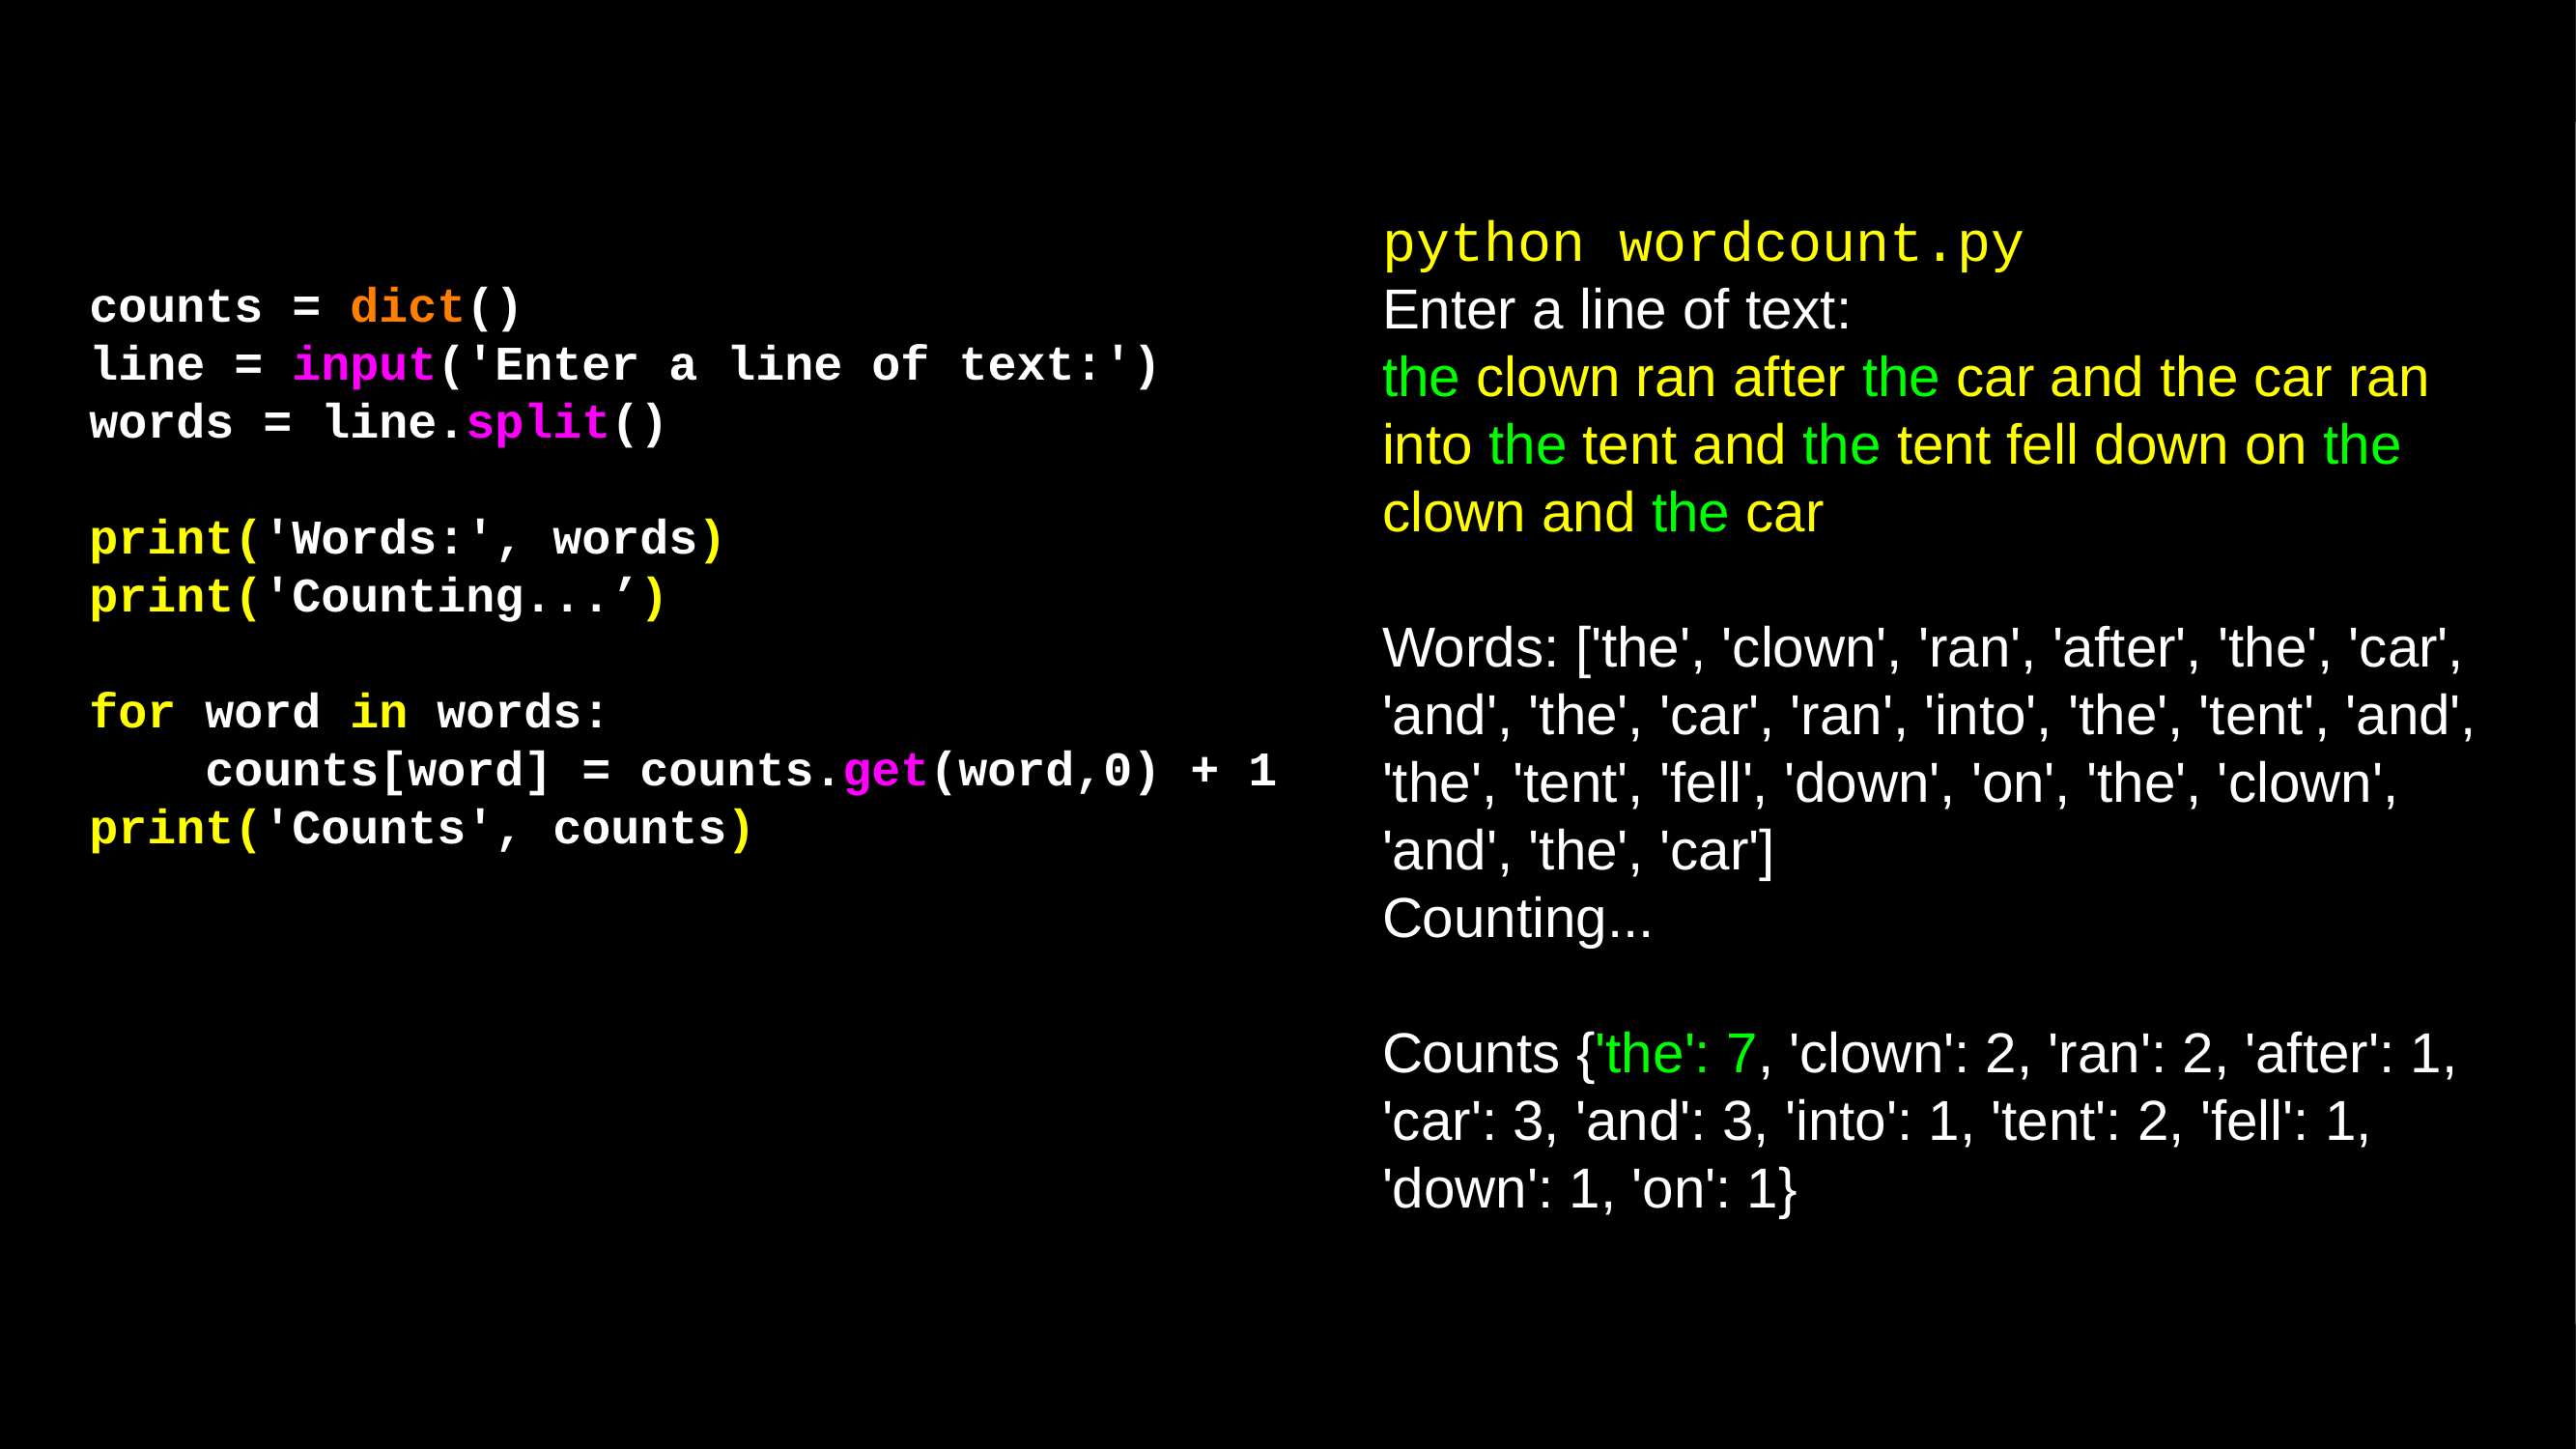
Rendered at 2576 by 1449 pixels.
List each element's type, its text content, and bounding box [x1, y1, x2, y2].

text_box counts = dict() line = input('Enter a line of text:') words = line.split() print('Words:', words) print('Counting...’) for word in words: counts[word] = counts.get(word,0) + 1 print('Counts', counts) [89, 242, 1289, 887]
text_box python wordcount.py Enter a line of text: the clown ran after the car and the car ran into the tent and the tent fell down on the clown and the car Words: ['the', 'clown', 'ran', 'after', 'the', 'car', 'and', 'the', 'car', 'ran', 'into', 'the', 'tent', 'and', 'the', 'tent', 'fell', 'down', 'on', 'the', 'clown', 'and', 'the', 'car'] Counting... Counts {'the': 7, 'clown': 2, 'ran': 2, 'after': 1, 'car': 3, 'and': 3, 'into': 1, 'tent': 2, 'fell': 1, 'down': 1, 'on': 1} [1382, 140, 2482, 1284]
